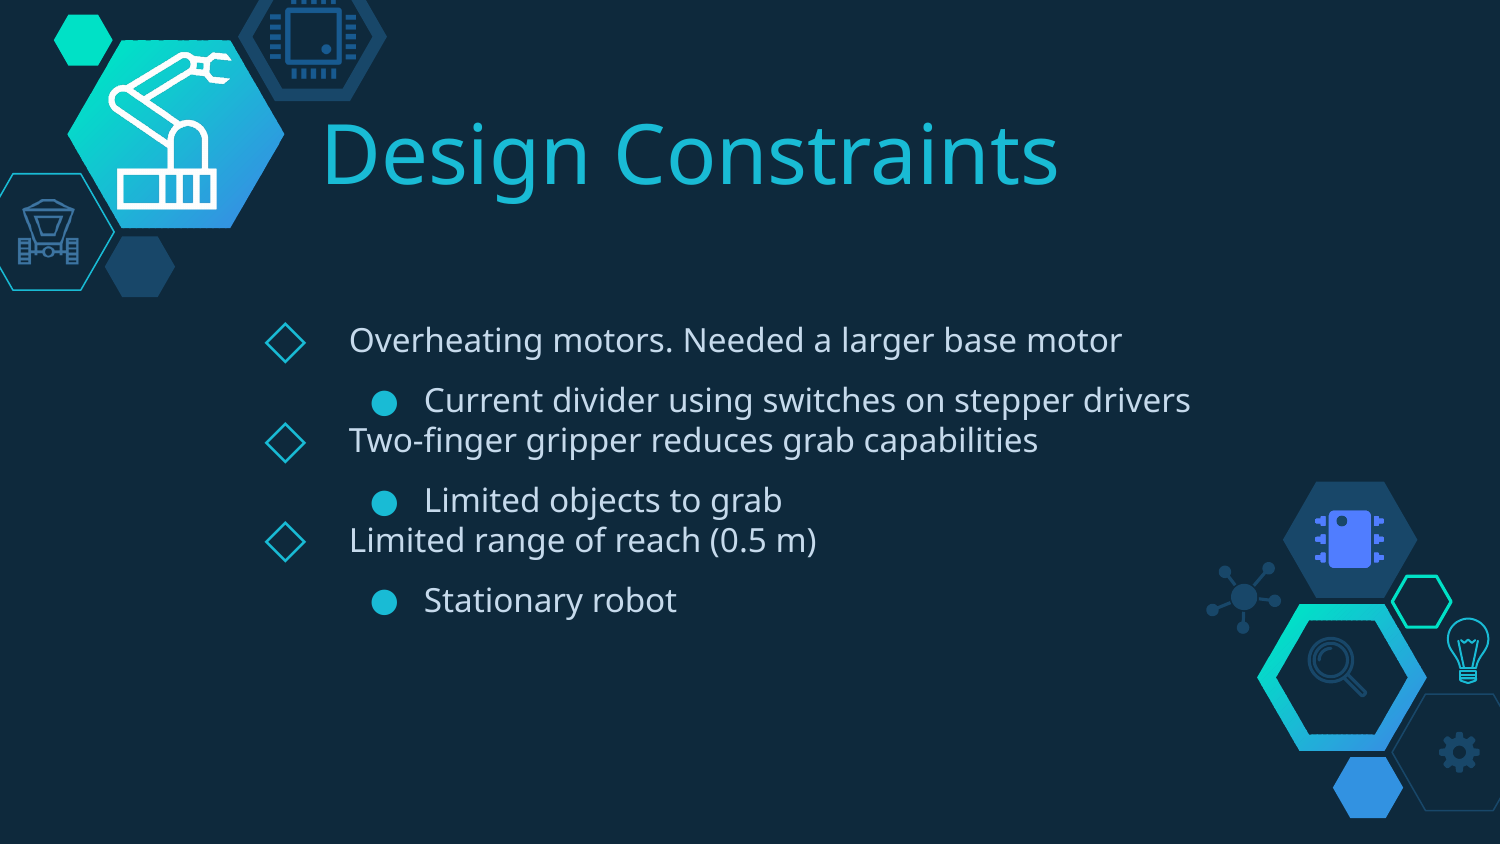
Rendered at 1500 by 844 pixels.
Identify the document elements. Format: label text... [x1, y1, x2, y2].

picture [95, 44, 246, 214]
list Overheating motors. Needed a larger base motor Current divider using switches on stepper drivers Two-finger gripper reduces grab capabilities Limited objects to grab Limited range of reach (0.5 m) Stationary robot [258, 170, 1274, 808]
title Design Constraints [305, 110, 1356, 217]
picture [270, 0, 356, 79]
picture [16, 199, 79, 265]
picture [1315, 505, 1384, 573]
